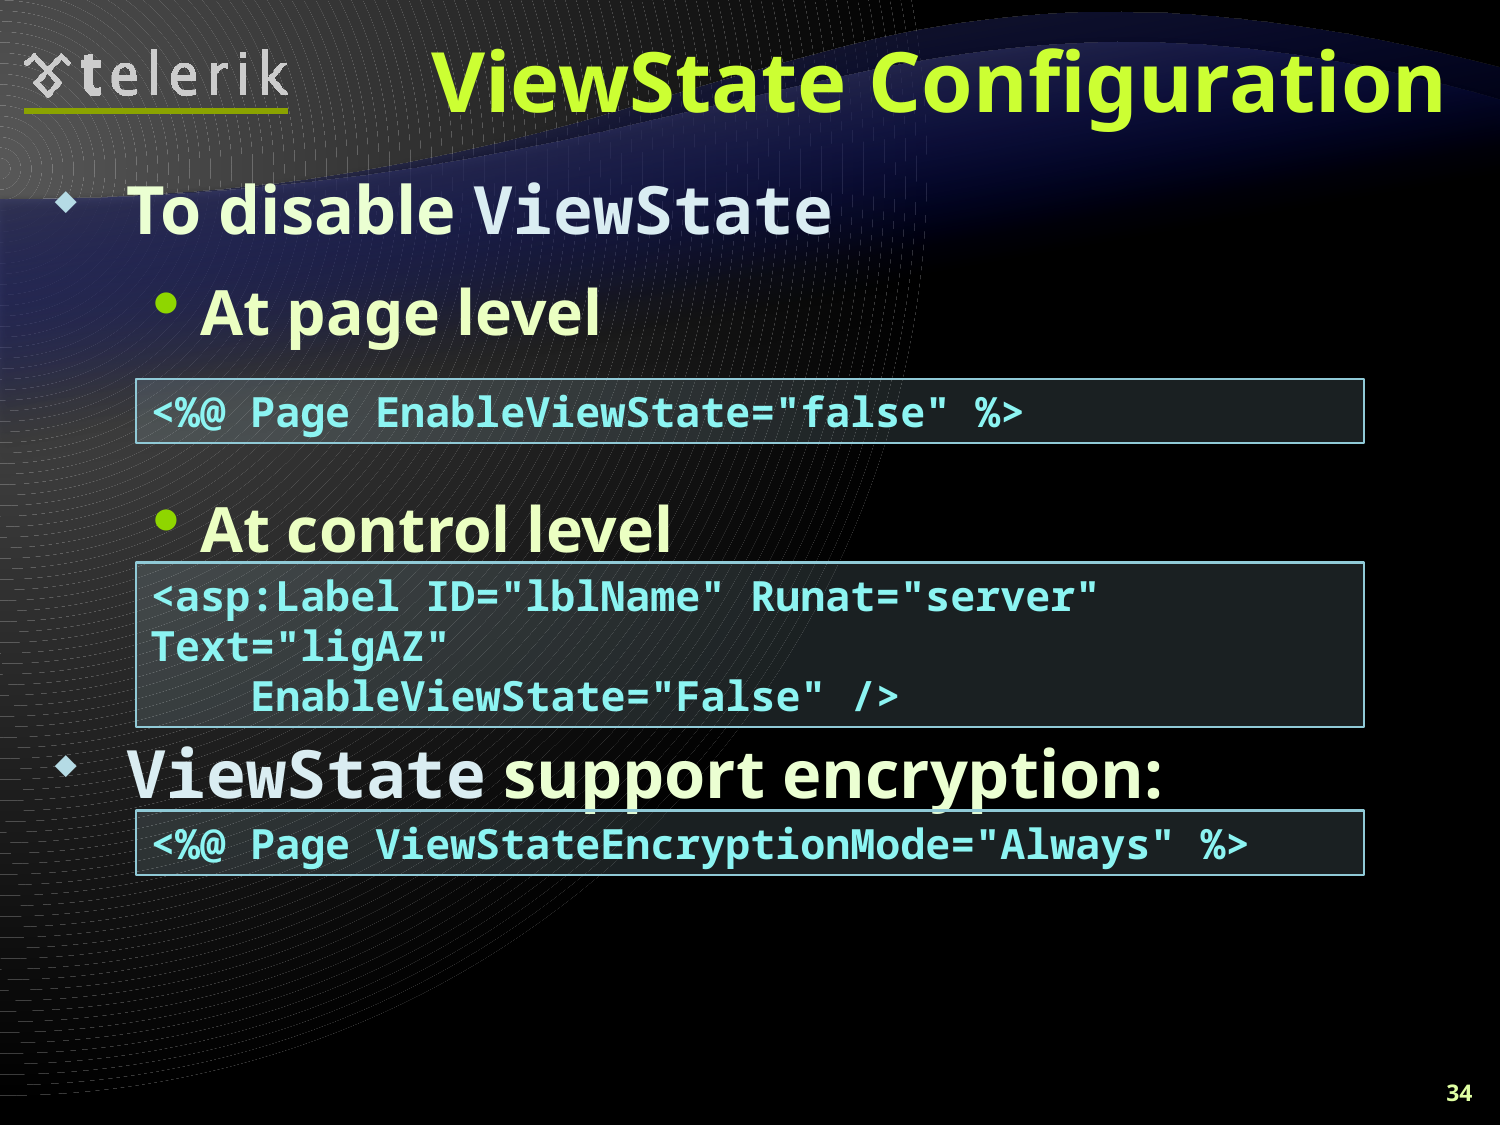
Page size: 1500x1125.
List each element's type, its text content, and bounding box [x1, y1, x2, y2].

text_box <%@ Page EnableViewState="false" %> [135, 378, 1365, 444]
picture [24, 49, 288, 114]
title ViewState Configuration [300, 12, 1463, 160]
text_box <asp:Label ID="lblName" Runat="server" Text="ligAZ" EnableViewState="False" /> [135, 562, 1365, 728]
text_box <%@ Page ViewStateEncryptionMode="Always" %> [135, 810, 1365, 876]
slide_number 34 [1412, 1074, 1488, 1113]
list To disable ViewState At page level At control level ViewState support encryption: [37, 160, 1463, 1100]
